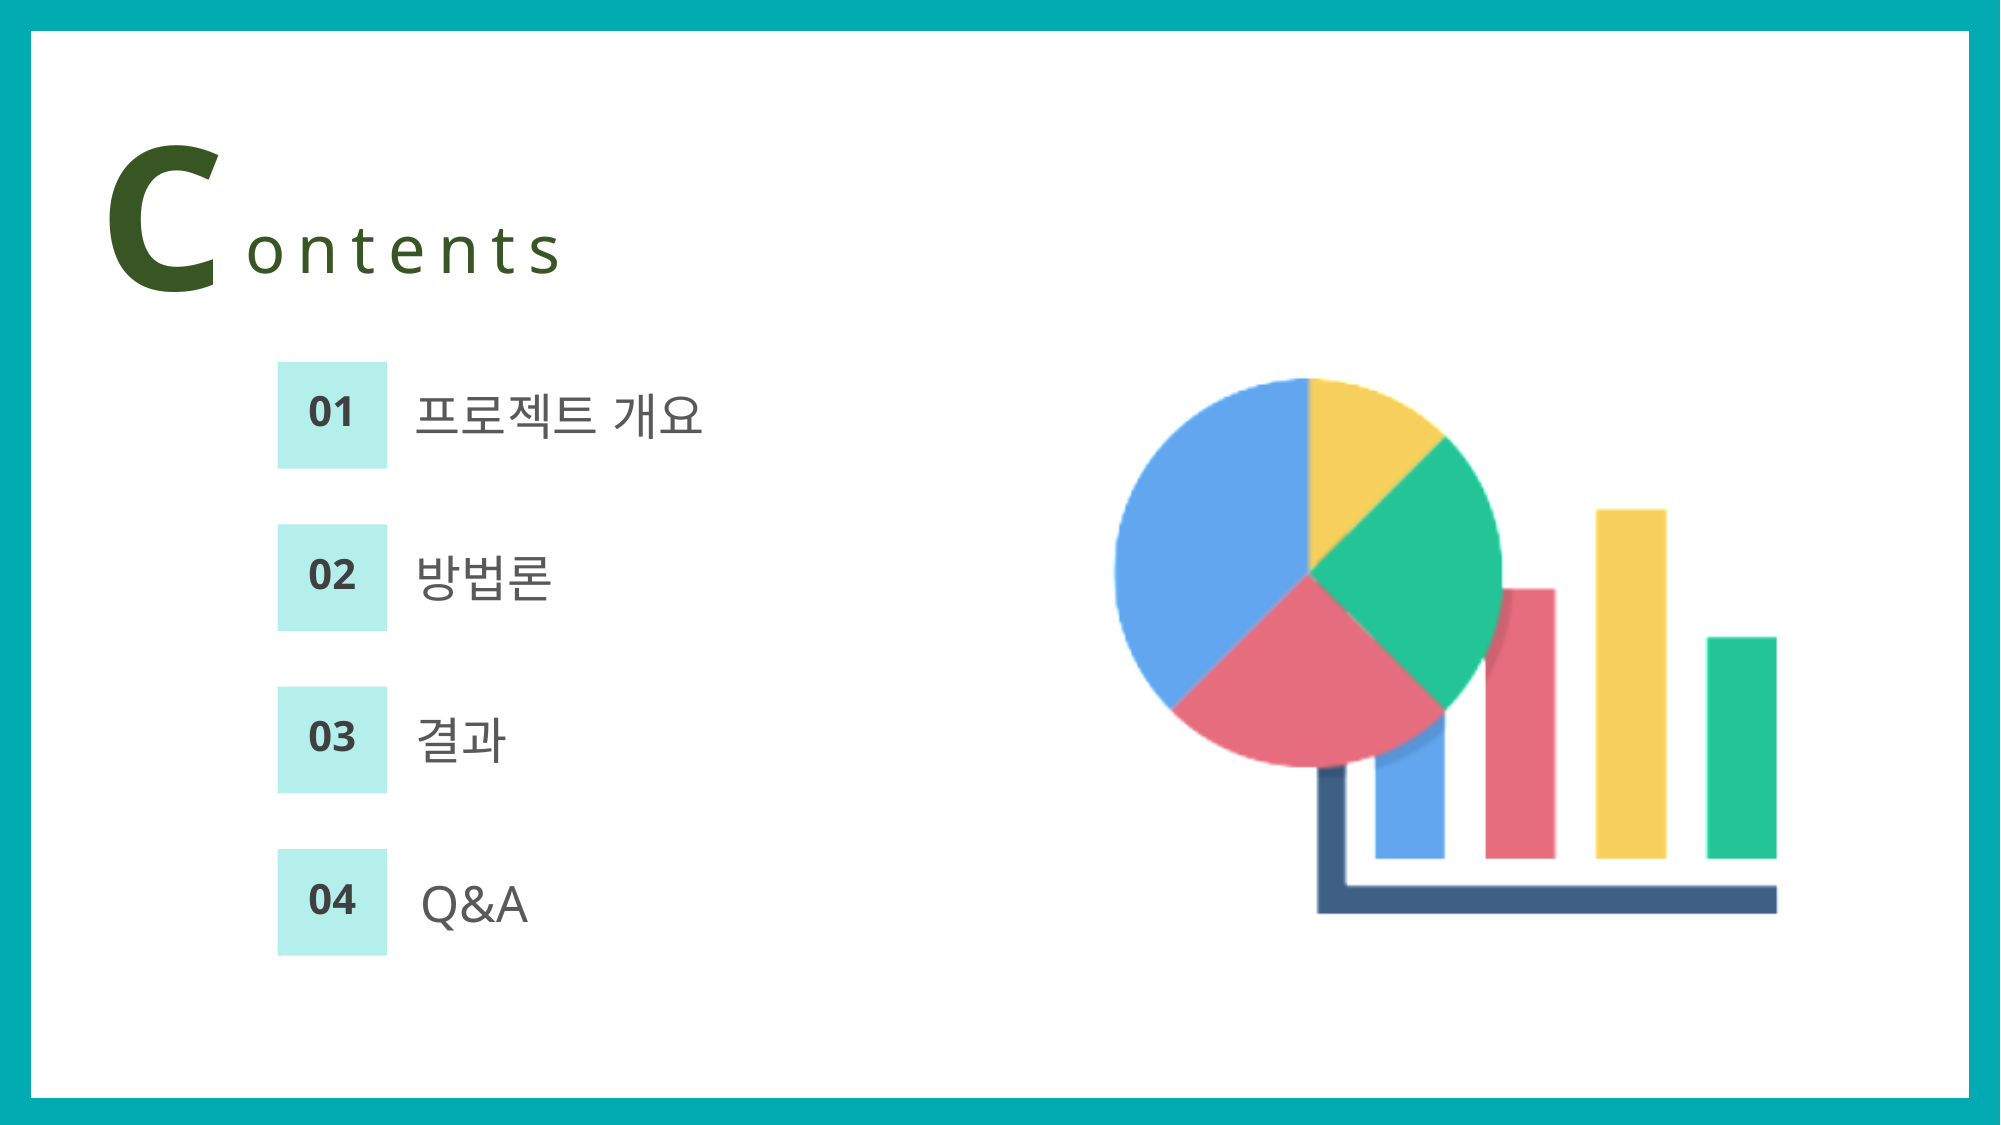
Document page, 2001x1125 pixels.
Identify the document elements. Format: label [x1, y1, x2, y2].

picture [1020, 267, 1938, 1073]
